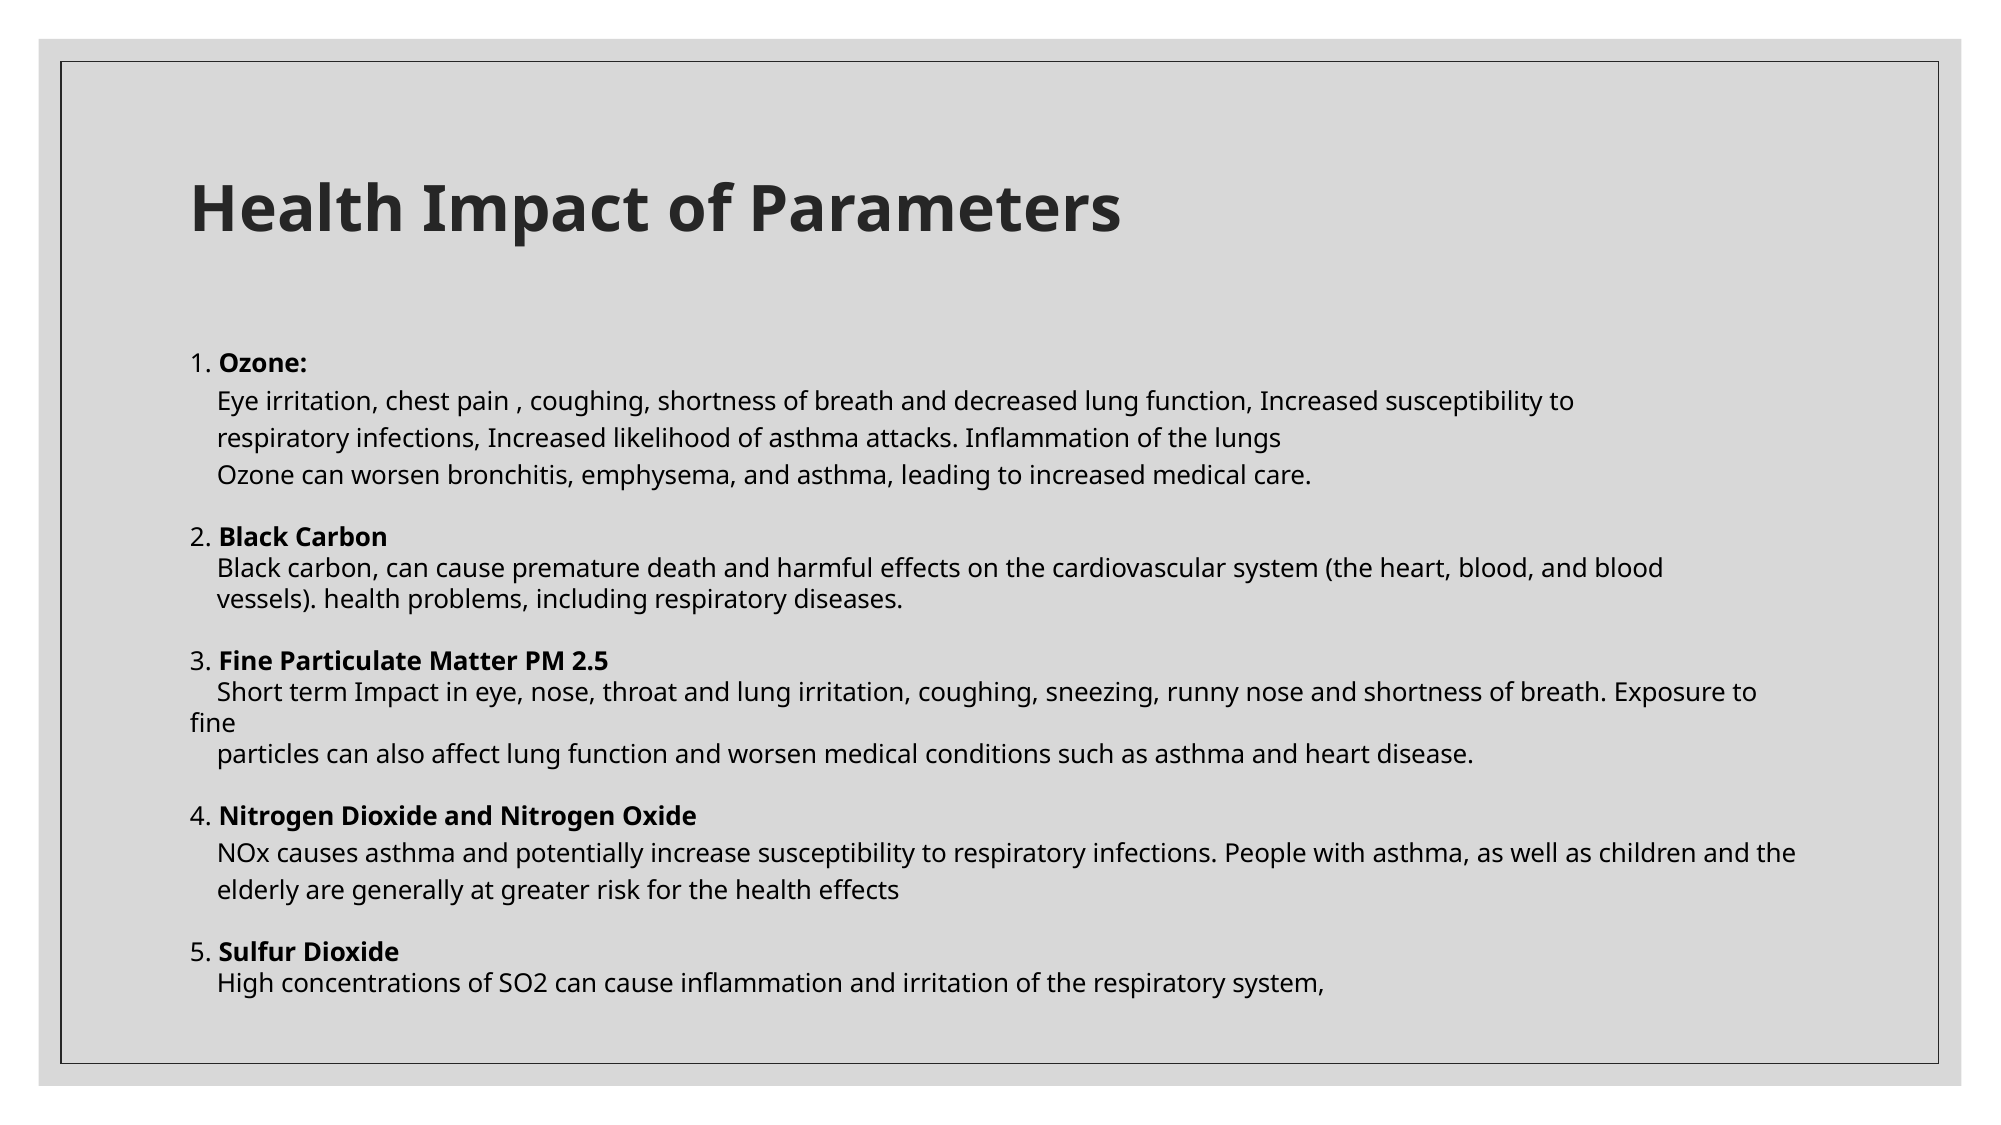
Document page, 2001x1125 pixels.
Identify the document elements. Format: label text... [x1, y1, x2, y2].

list 1. Ozone: Eye irritation, chest pain , coughing, shortness of breath and decreased lung function, Increased susceptibility to respiratory infections, Increased likelihood of asthma attacks. Inflammation of the lungs Ozone can worsen bronchitis, emphysema, and asthma, leading to increased medical care. 2. Black Carbon Black carbon, can cause premature death and harmful effects on the cardiovascular system (the heart, blood, and blood vessels). health problems, including respiratory diseases. 3. Fine Particulate Matter PM 2.5 Short term Impact in eye, nose, throat and lung irritation, coughing, sneezing, runny nose and shortness of breath. Exposure to fine particles can also affect lung function and worsen medical conditions such as asthma and heart disease. 4. Nitrogen Dioxide and Nitrogen Oxide NOx causes asthma and potentially increase susceptibility to respiratory infections. People with asthma, as well as children and the elderly are generally at greater risk for the health effects 5. Sulfur Dioxide High concentrations of SO2 can cause inflammation and irritation of the respiratory system, [174, 287, 1825, 1020]
title Health Impact of Parameters [174, 105, 1825, 287]
